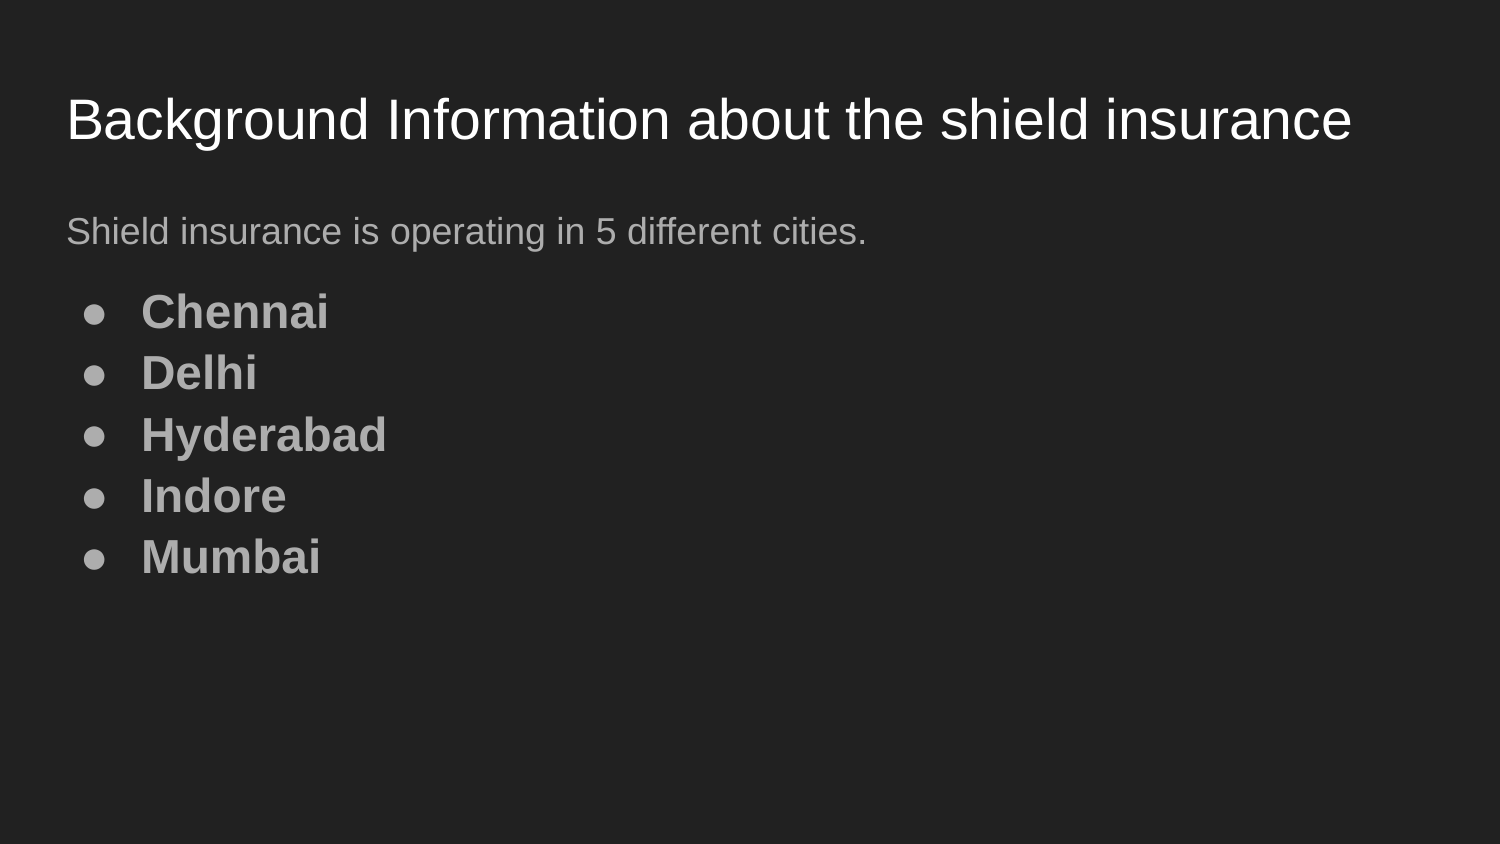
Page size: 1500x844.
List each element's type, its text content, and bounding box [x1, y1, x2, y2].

list Shield insurance is operating in 5 different cities. Chennai Delhi Hyderabad Indore Mumbai [51, 189, 1449, 750]
title Background Information about the shield insurance [51, 72, 1449, 167]
